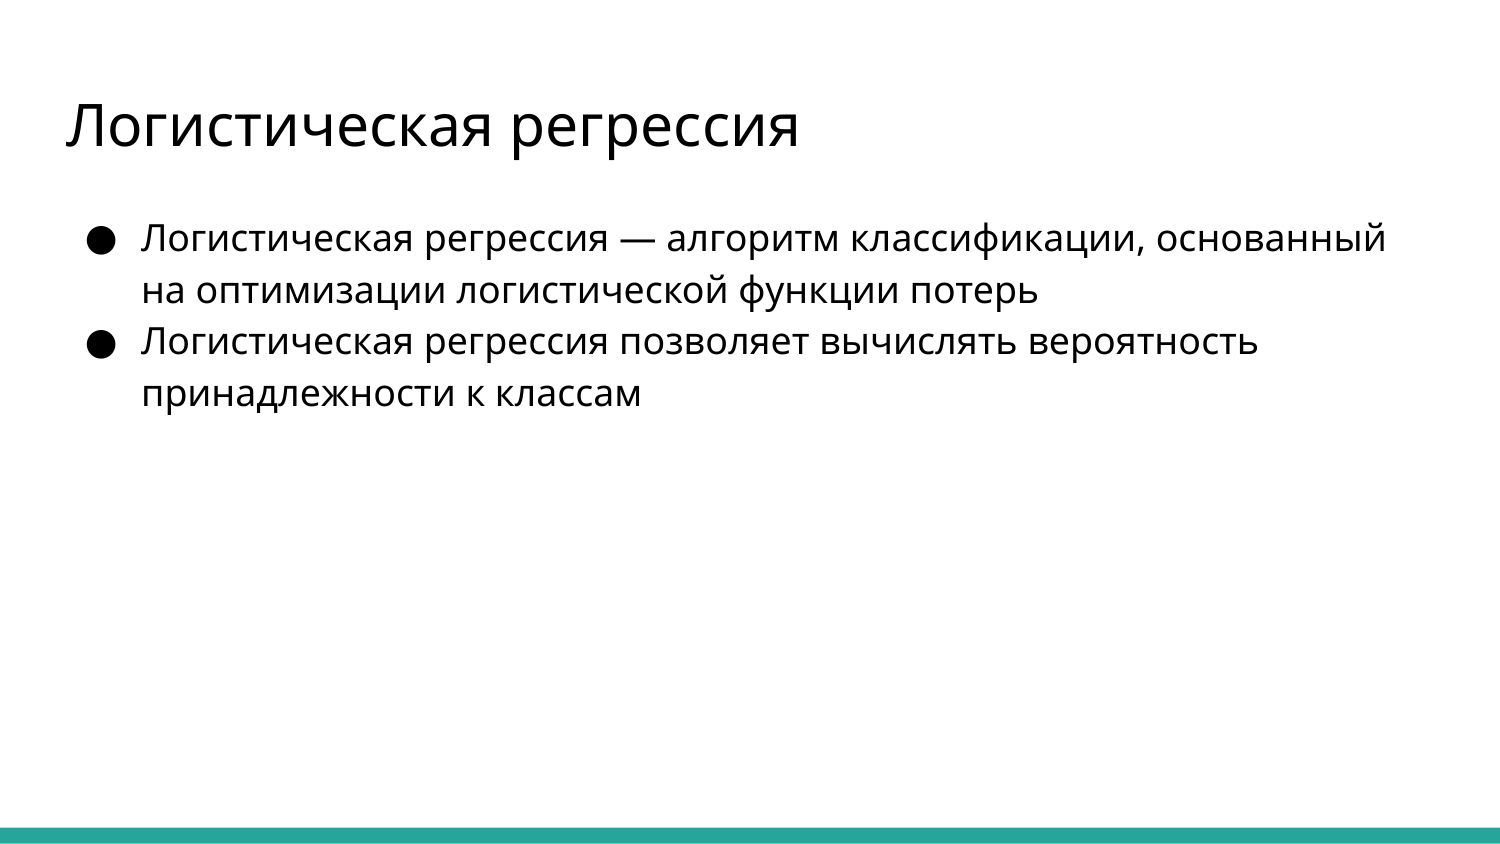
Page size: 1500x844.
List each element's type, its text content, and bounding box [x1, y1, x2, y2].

list Логистическая регрессия — алгоритм классификации, основанный на оптимизации логистической функции потерь Логистическая регрессия позволяет вычислять вероятность принадлежности к классам [51, 192, 1449, 750]
title Логистическая регрессия [51, 72, 1449, 174]
